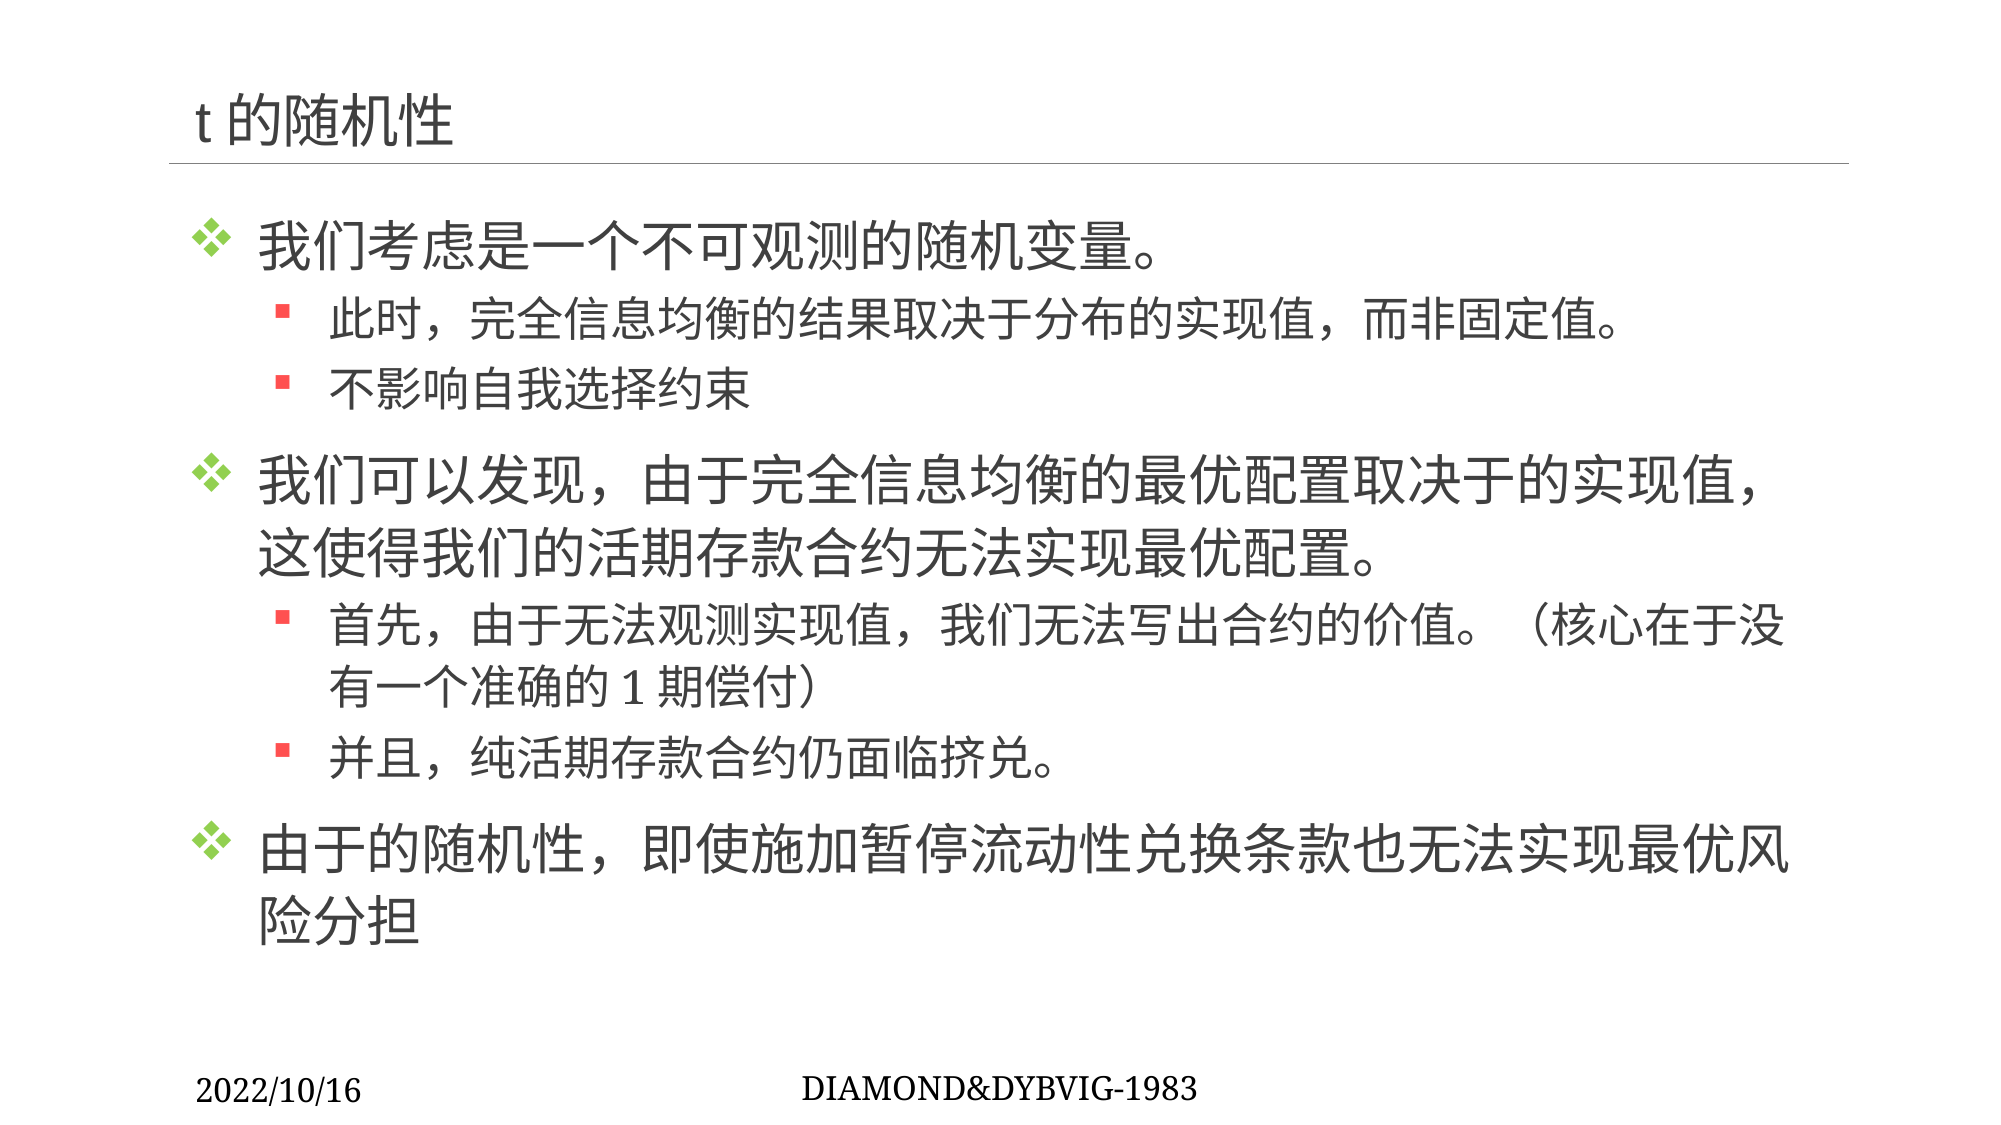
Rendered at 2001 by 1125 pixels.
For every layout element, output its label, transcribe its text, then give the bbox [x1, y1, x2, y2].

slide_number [180, 1059, 495, 1120]
footer Diamond&Dybvig-1983 [527, 1059, 1473, 1120]
title t的随机性 [180, 47, 1830, 162]
